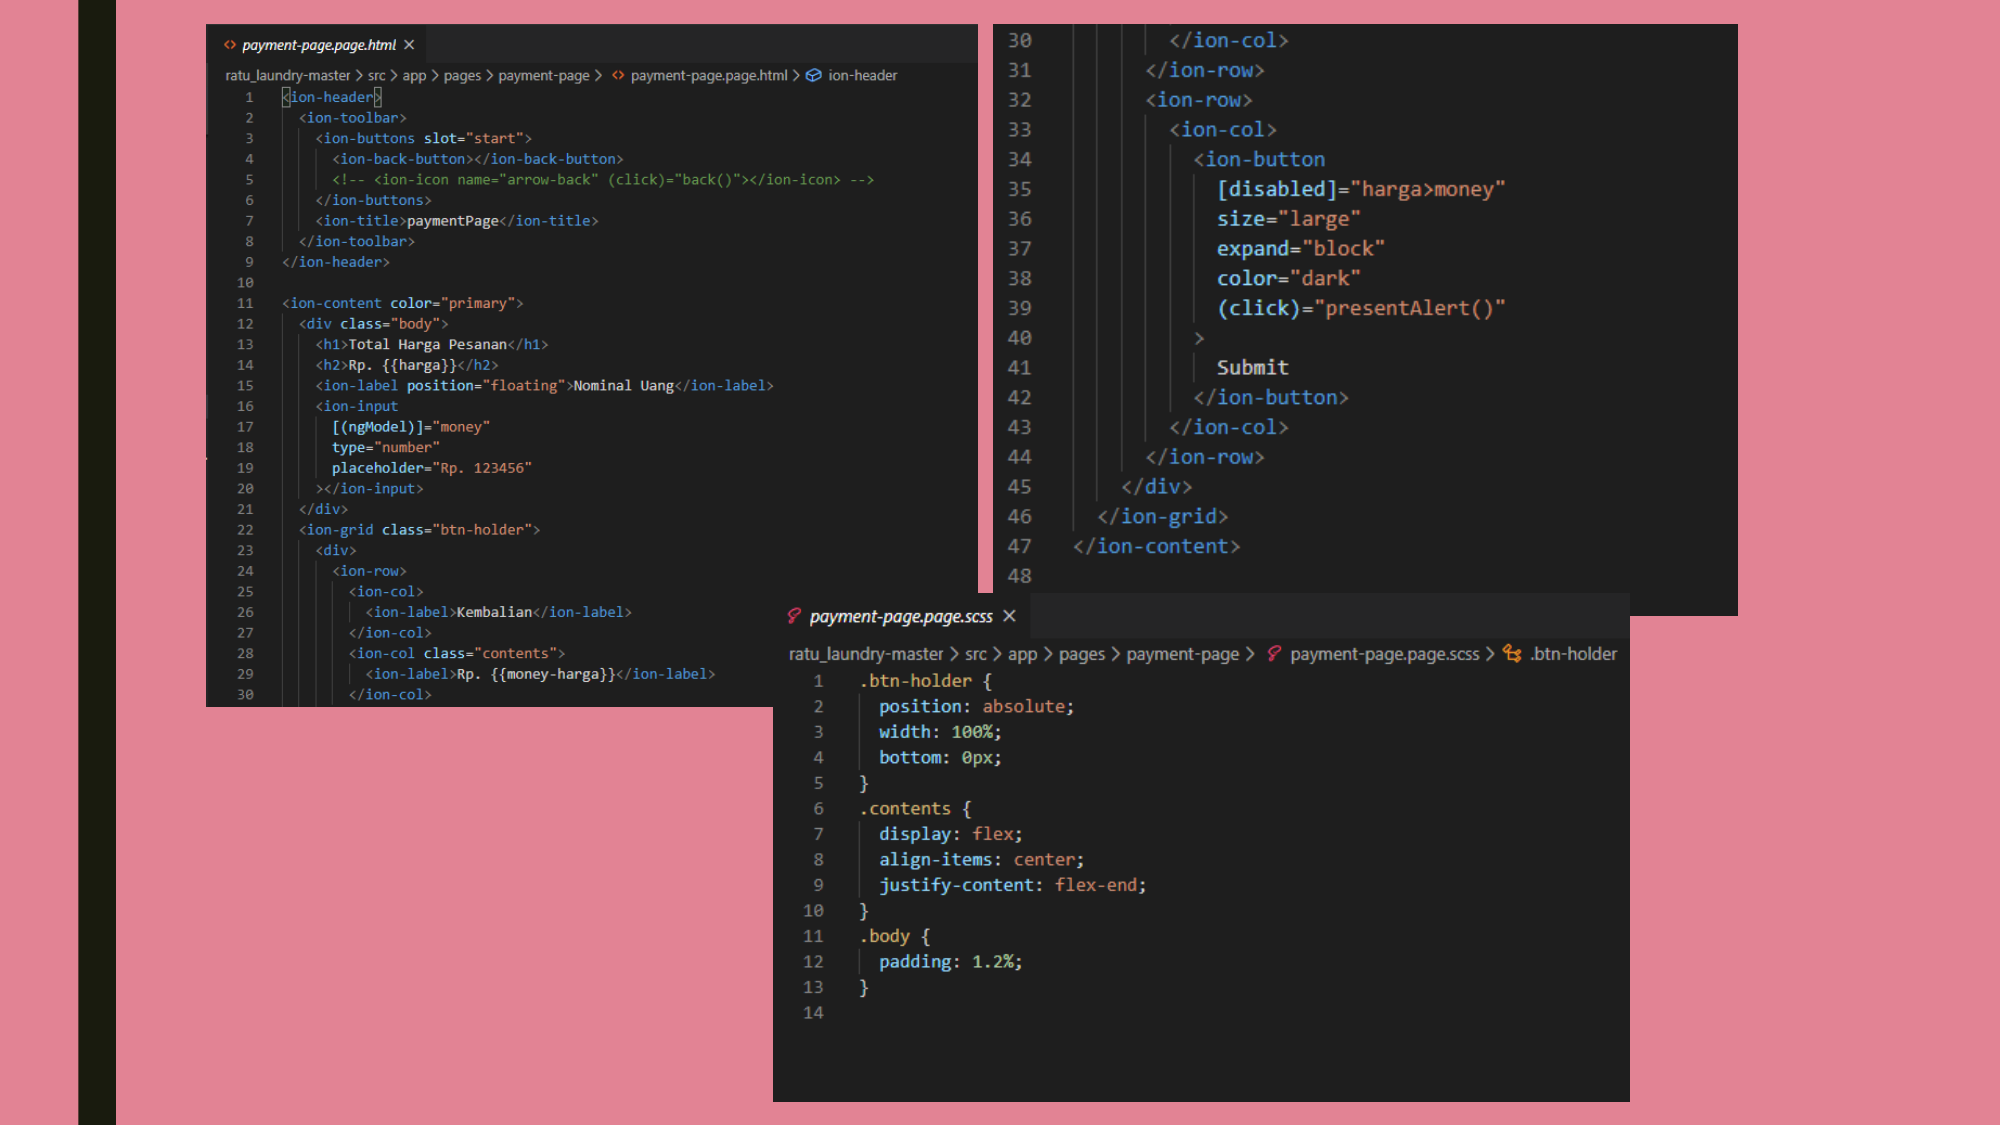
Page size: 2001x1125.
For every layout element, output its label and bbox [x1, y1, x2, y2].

picture [206, 24, 1738, 1102]
